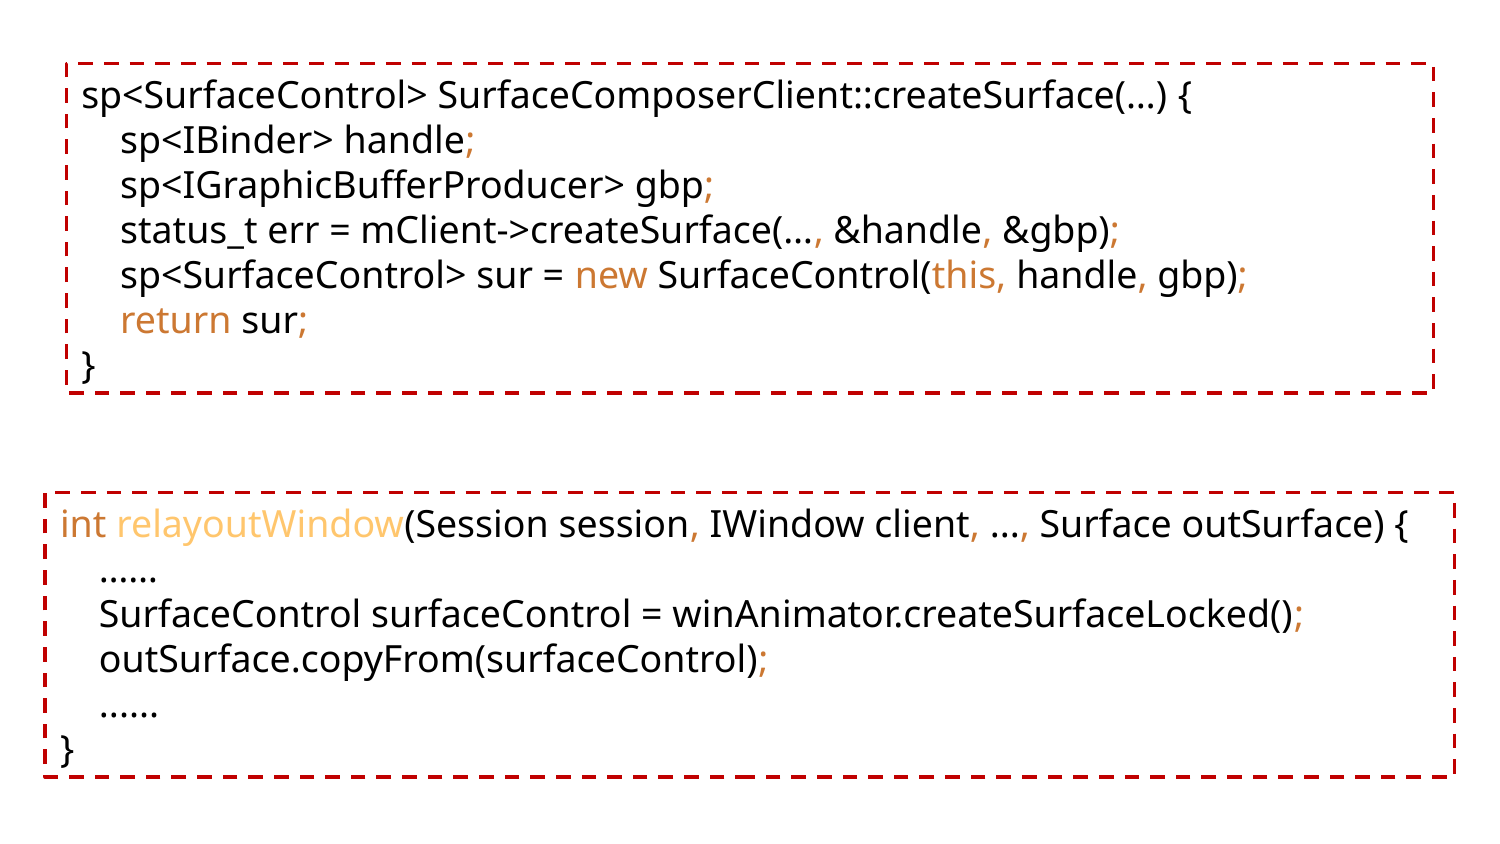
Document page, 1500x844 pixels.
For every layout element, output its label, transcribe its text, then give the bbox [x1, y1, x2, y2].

text_box int relayoutWindow(Session session, IWindow client, ..., Surface outSurface) { …… SurfaceControl surfaceControl = winAnimator.createSurfaceLocked(); outSurface.copyFrom(surfaceControl); ...... } [45, 492, 1455, 778]
text_box sp<SurfaceControl> SurfaceComposerClient::createSurface(…) { sp<IBinder> handle; sp<IGraphicBufferProducer> gbp; status_t err = mClient->createSurface(…, &handle, &gbp); sp<SurfaceControl> sur = new SurfaceControl(this, handle, gbp); return sur; } [66, 63, 1434, 394]
